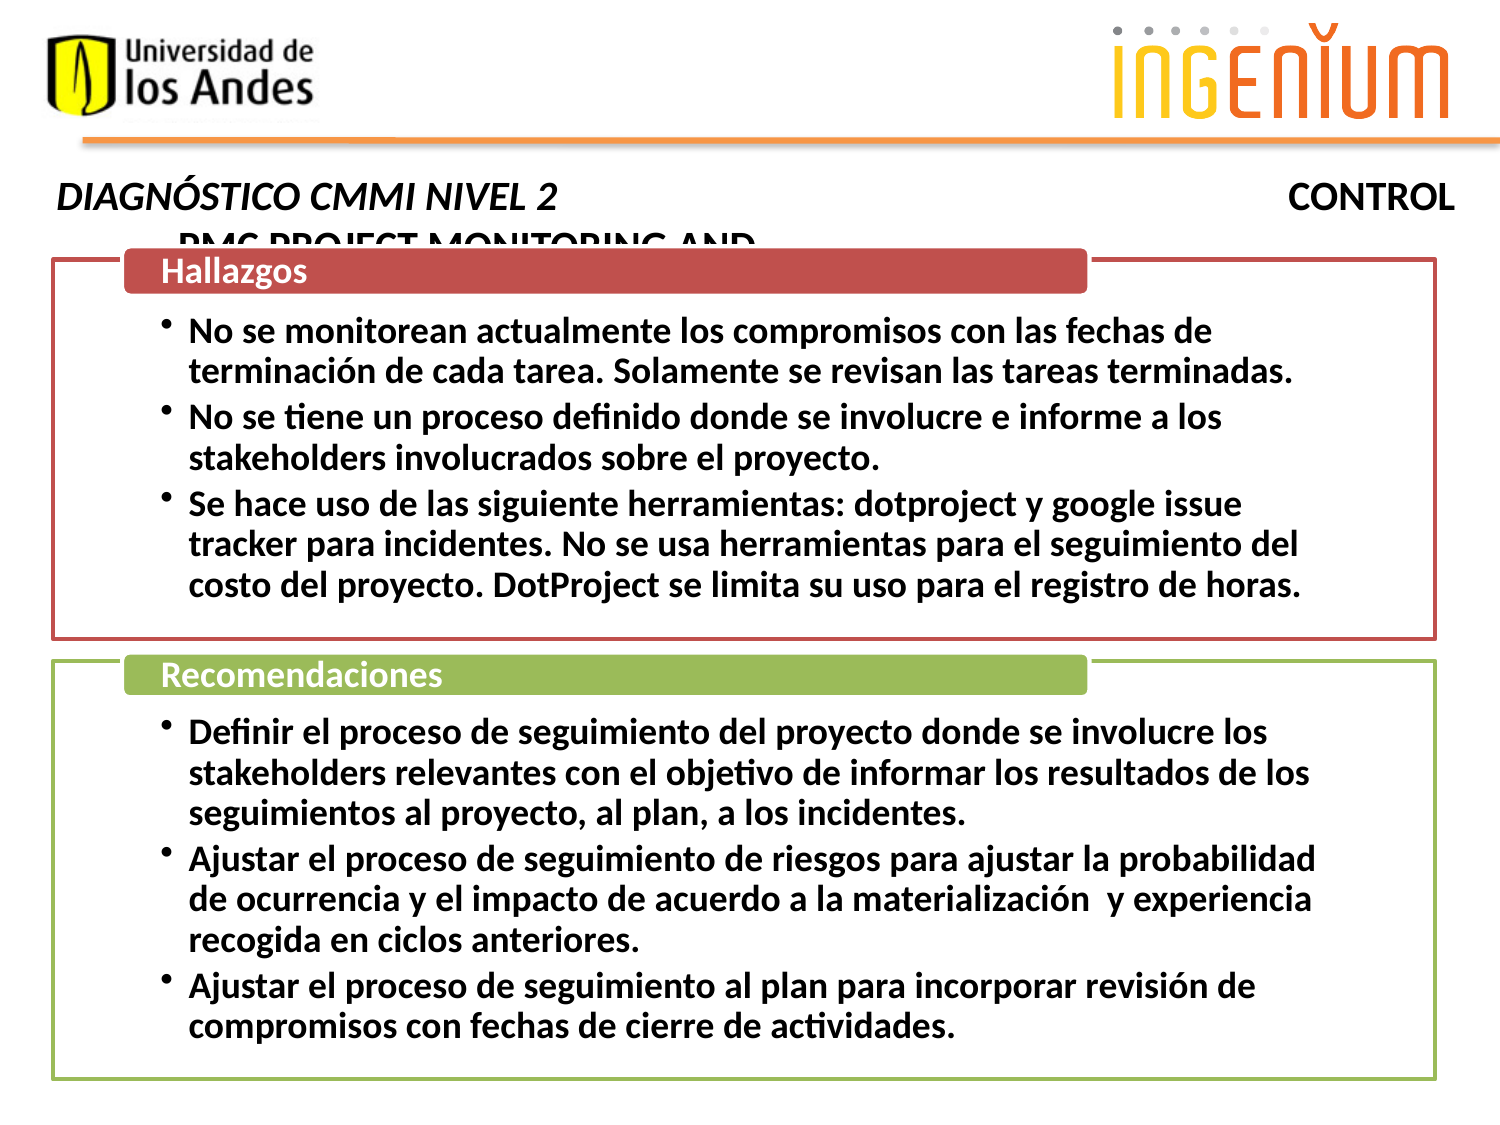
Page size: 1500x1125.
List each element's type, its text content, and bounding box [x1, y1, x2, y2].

text_box Diagnóstico CMMI Nivel 2 PMC Project Monitoring and Control [41, 160, 1471, 232]
picture [1113, 23, 1462, 140]
picture [34, 23, 321, 124]
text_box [52, 243, 1436, 1083]
